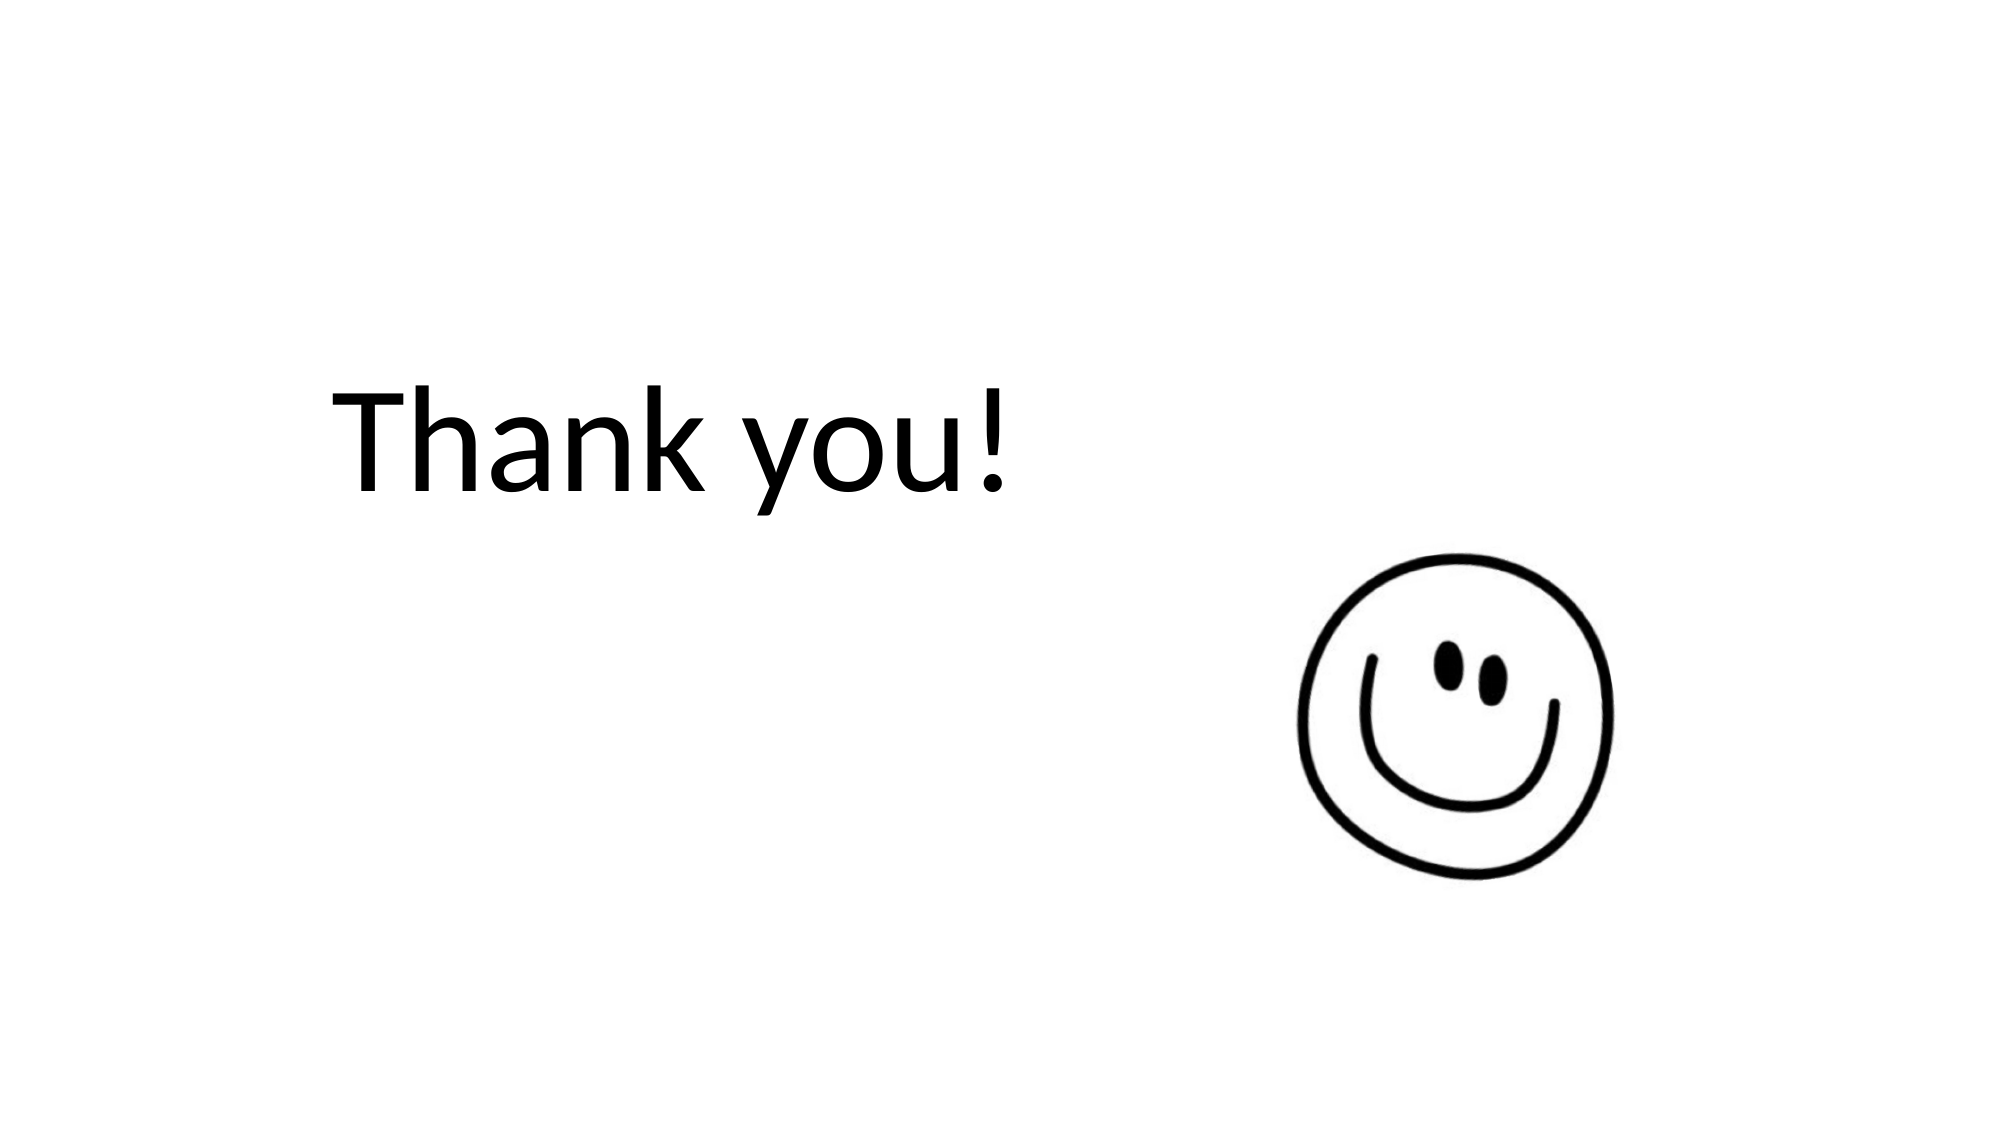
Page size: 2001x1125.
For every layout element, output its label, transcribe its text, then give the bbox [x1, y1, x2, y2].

picture [1217, 470, 1684, 942]
list Thank you! [316, 352, 1151, 640]
